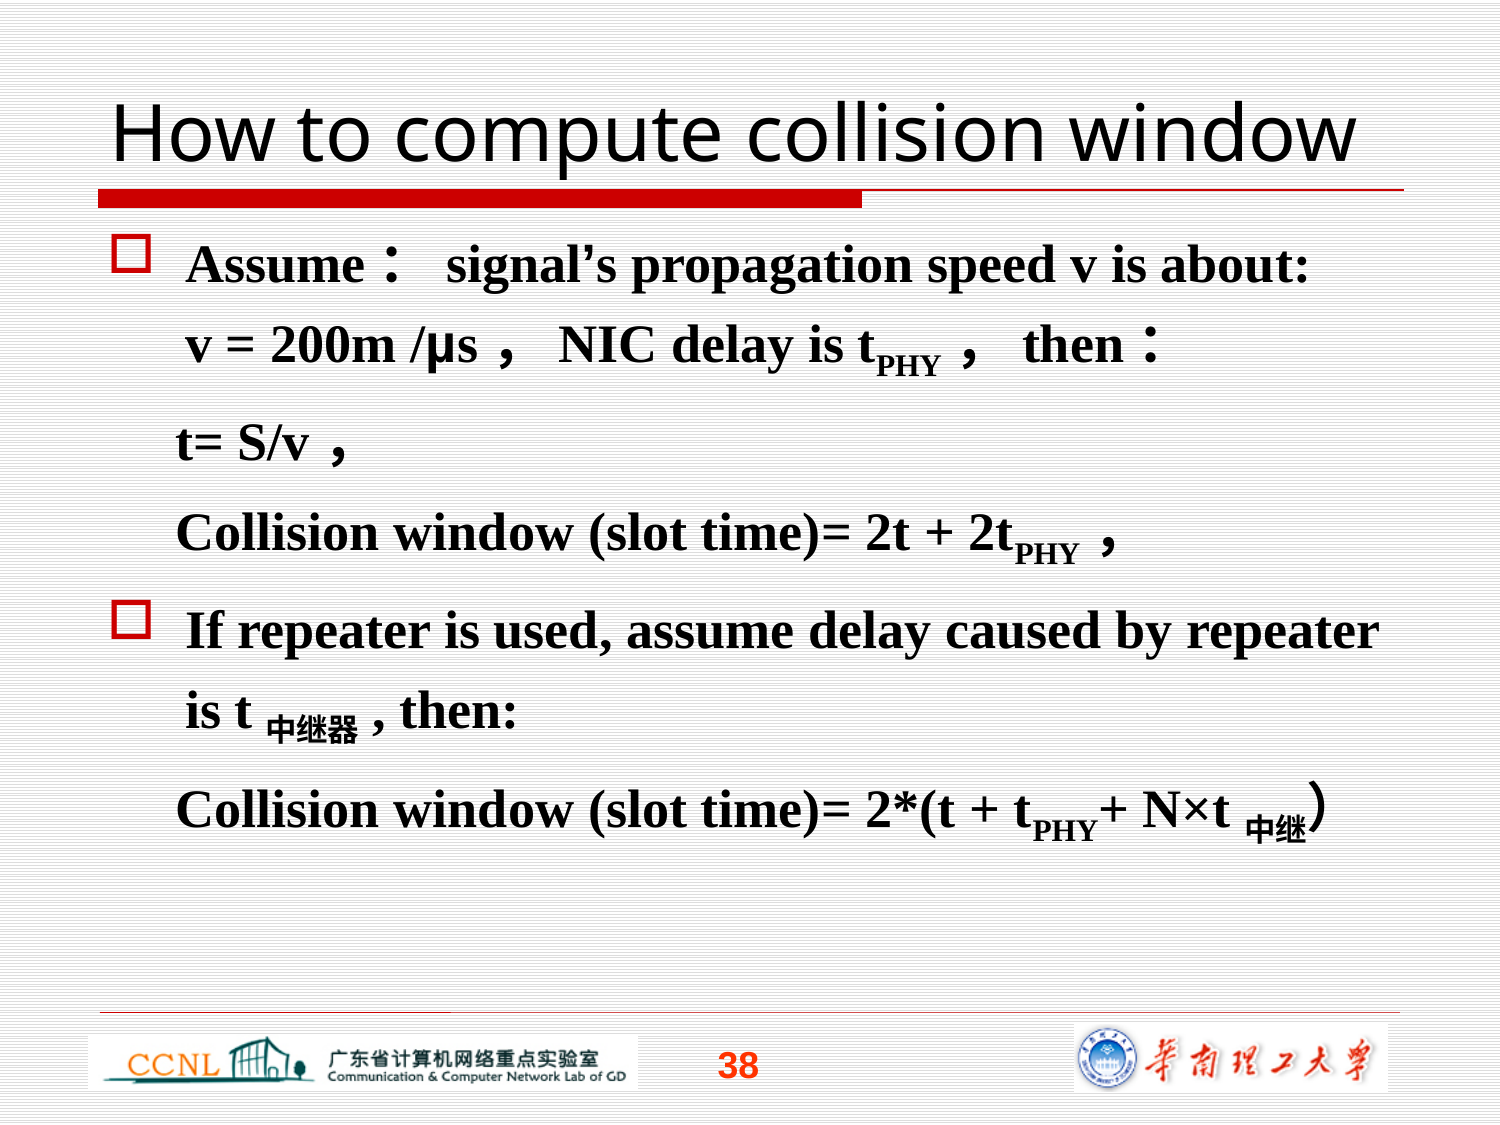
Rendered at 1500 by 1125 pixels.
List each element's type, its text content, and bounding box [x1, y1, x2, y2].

title How to compute collision window [93, 49, 1407, 185]
picture [88, 1034, 638, 1090]
list Assume：signal’s propagation speed v is about: v = 200m /µs，NIC delay is tPHY，then： t= S/v， Collision window (slot time)= 2t + 2tPHY， If repeater is used, assume delay caused by repeater is t中继器, then: Collision window (slot time)= 2*(t + tPHY+ N×t中继） [92, 207, 1406, 988]
picture [1074, 1024, 1388, 1092]
